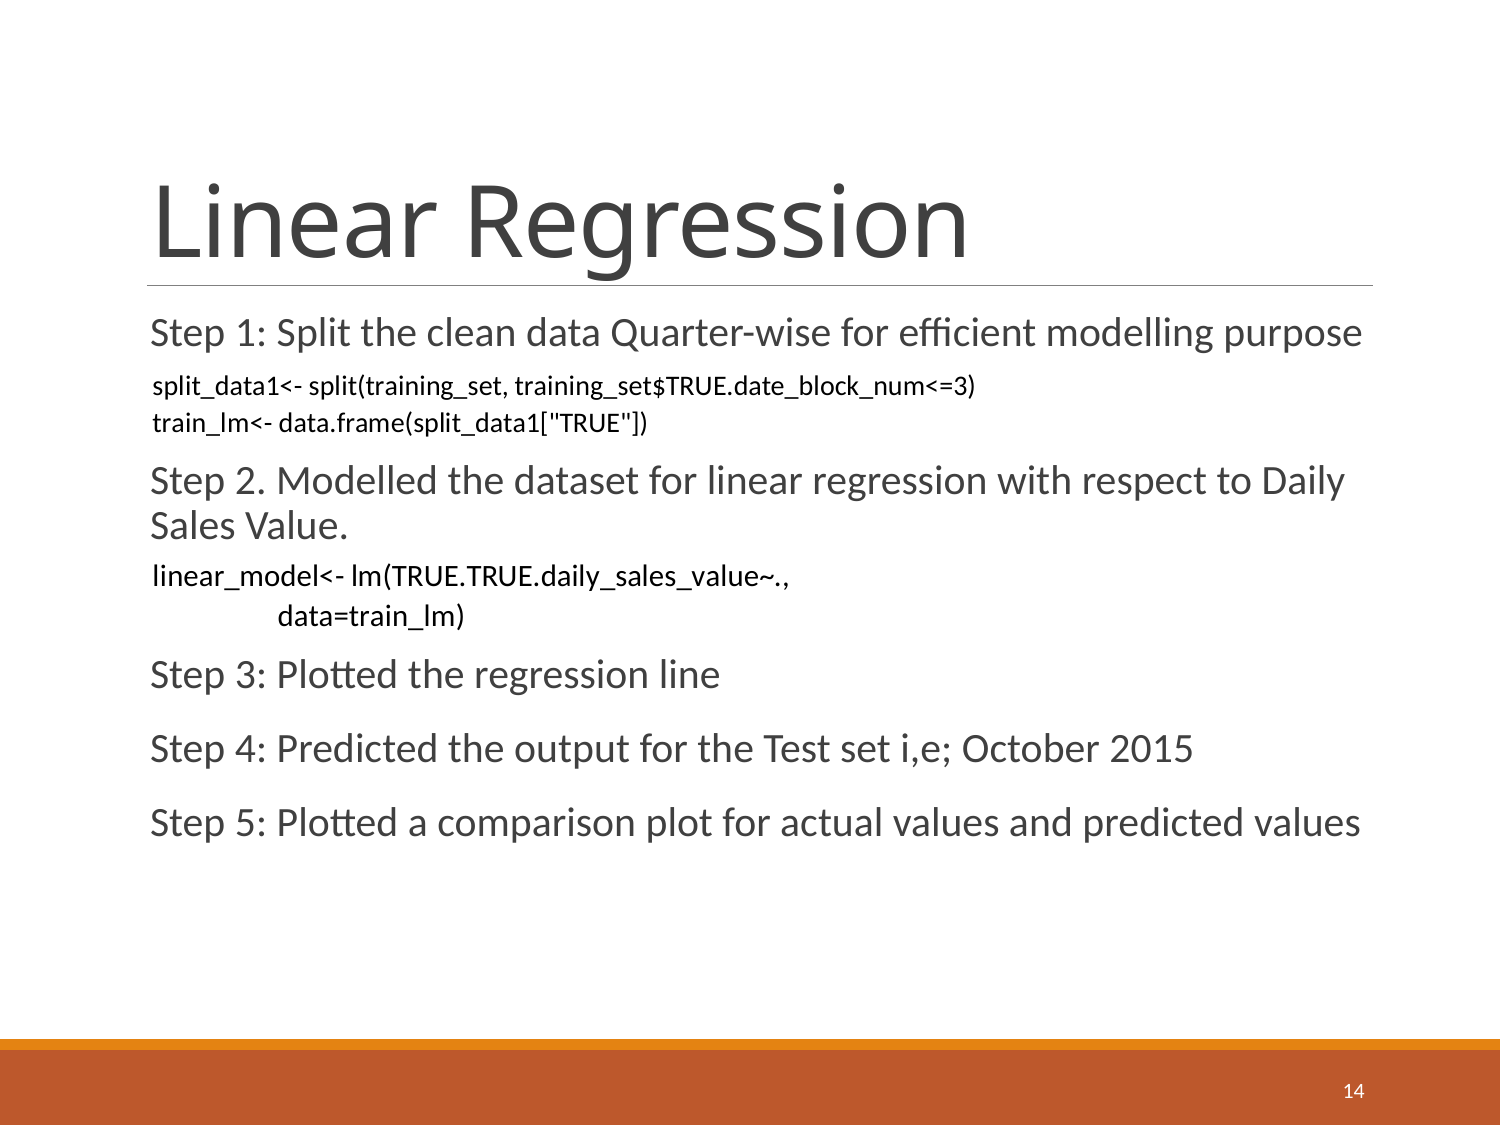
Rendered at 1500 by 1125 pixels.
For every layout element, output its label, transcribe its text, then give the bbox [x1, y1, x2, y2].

slide_number 14 [1218, 1059, 1380, 1120]
title Linear Regression [135, 47, 1373, 285]
picture [151, 367, 1344, 444]
list Step 1: Split the clean data Quarter-wise for efficient modelling purpose Step 2. Modelled the dataset for linear regression with respect to Daily Sales Value. Step 3: Plotted the regression line Step 4: Predicted the output for the Test set i,e; October 2015 Step 5: Plotted a comparison plot for actual values and predicted values [135, 302, 1373, 963]
picture [151, 555, 1463, 639]
